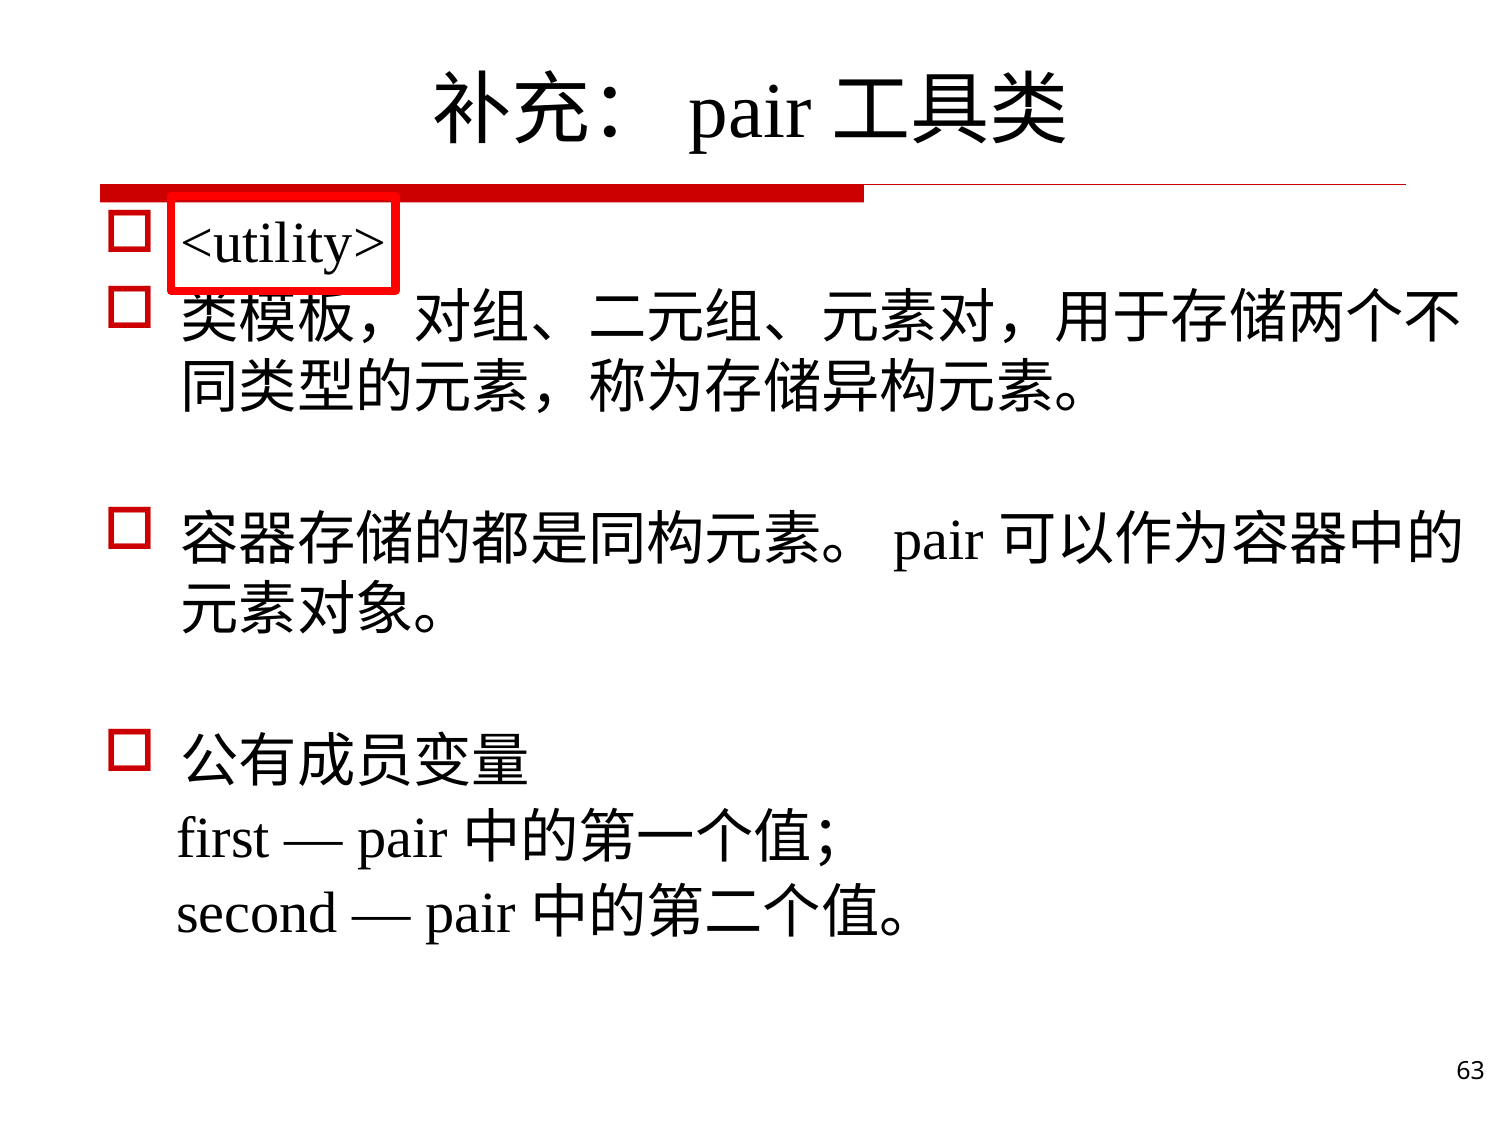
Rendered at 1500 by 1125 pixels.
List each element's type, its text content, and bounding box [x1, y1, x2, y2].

text_box <utility> 类模板，对组、二元组、元素对，用于存储两个不同类型的元素，称为存储异构元素。 容器存储的都是同构元素。pair可以作为容器中的元素对象。 公有成员变量 first — pair中的第一个值； second — pair中的第二个值。 [88, 196, 1483, 1102]
title 补充：pair工具类 [94, 50, 1407, 161]
footer 63 [1179, 1046, 1500, 1125]
text_box [171, 196, 396, 291]
